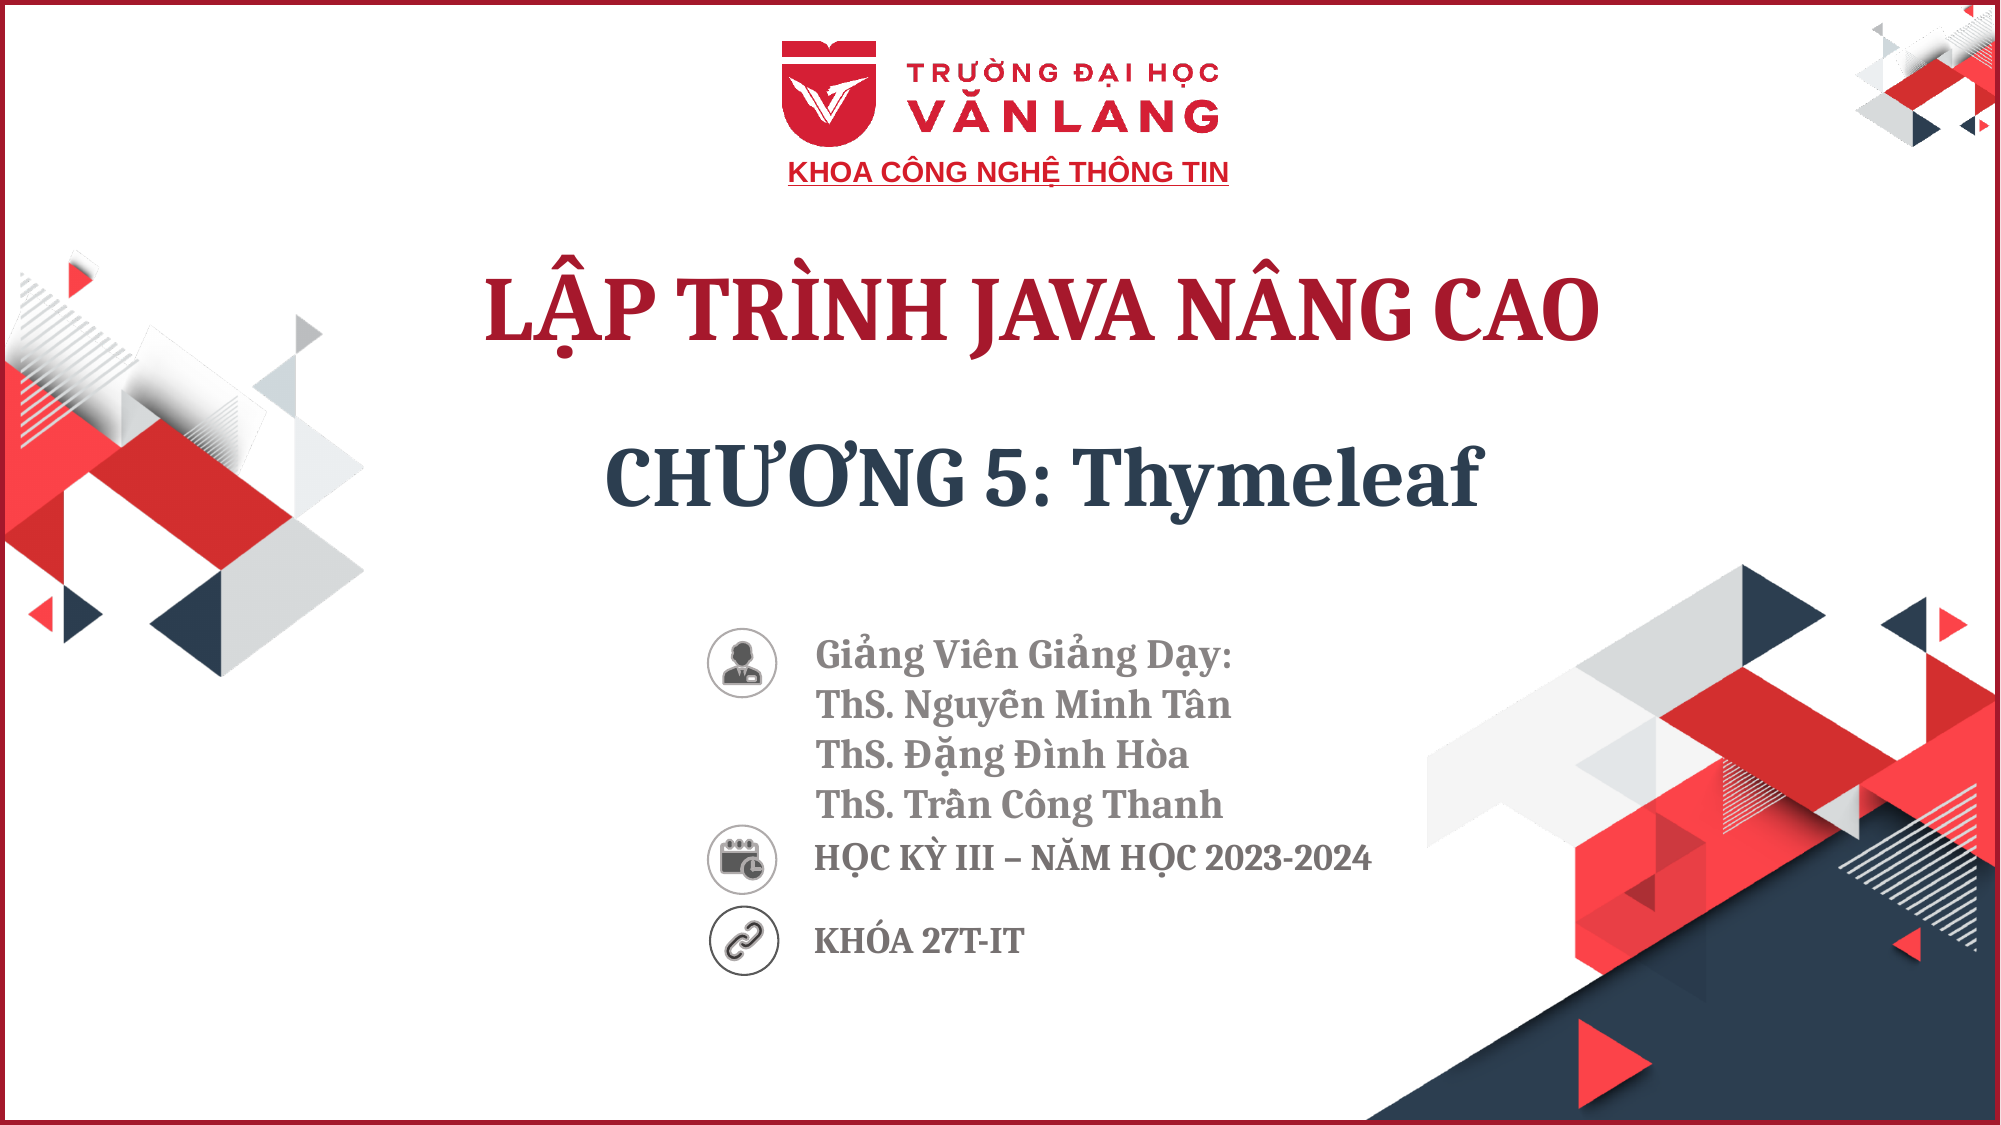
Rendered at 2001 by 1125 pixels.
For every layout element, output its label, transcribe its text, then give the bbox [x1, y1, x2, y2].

picture [1305, 564, 1995, 1120]
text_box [707, 628, 777, 698]
picture [1855, 5, 1995, 147]
text_box [708, 905, 780, 976]
text_box LẬP TRÌNH JAVA NÂNG CAO CHƯƠNG 5: Thymeleaf [213, 241, 1872, 532]
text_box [707, 825, 777, 894]
text_box KHÓA 27T-IT [798, 908, 1406, 969]
picture [782, 41, 1218, 147]
text_box HỌC KỲ III – NĂM HỌC 2023-2024 [798, 825, 1406, 886]
text_box [724, 920, 765, 962]
picture [5, 250, 364, 676]
text_box Giảng Viên Giảng Dạy: ThS. Nguyễn Minh Tân ThS. Đặng Đình Hòa ThS. Trần Công Thanh [801, 619, 1571, 835]
